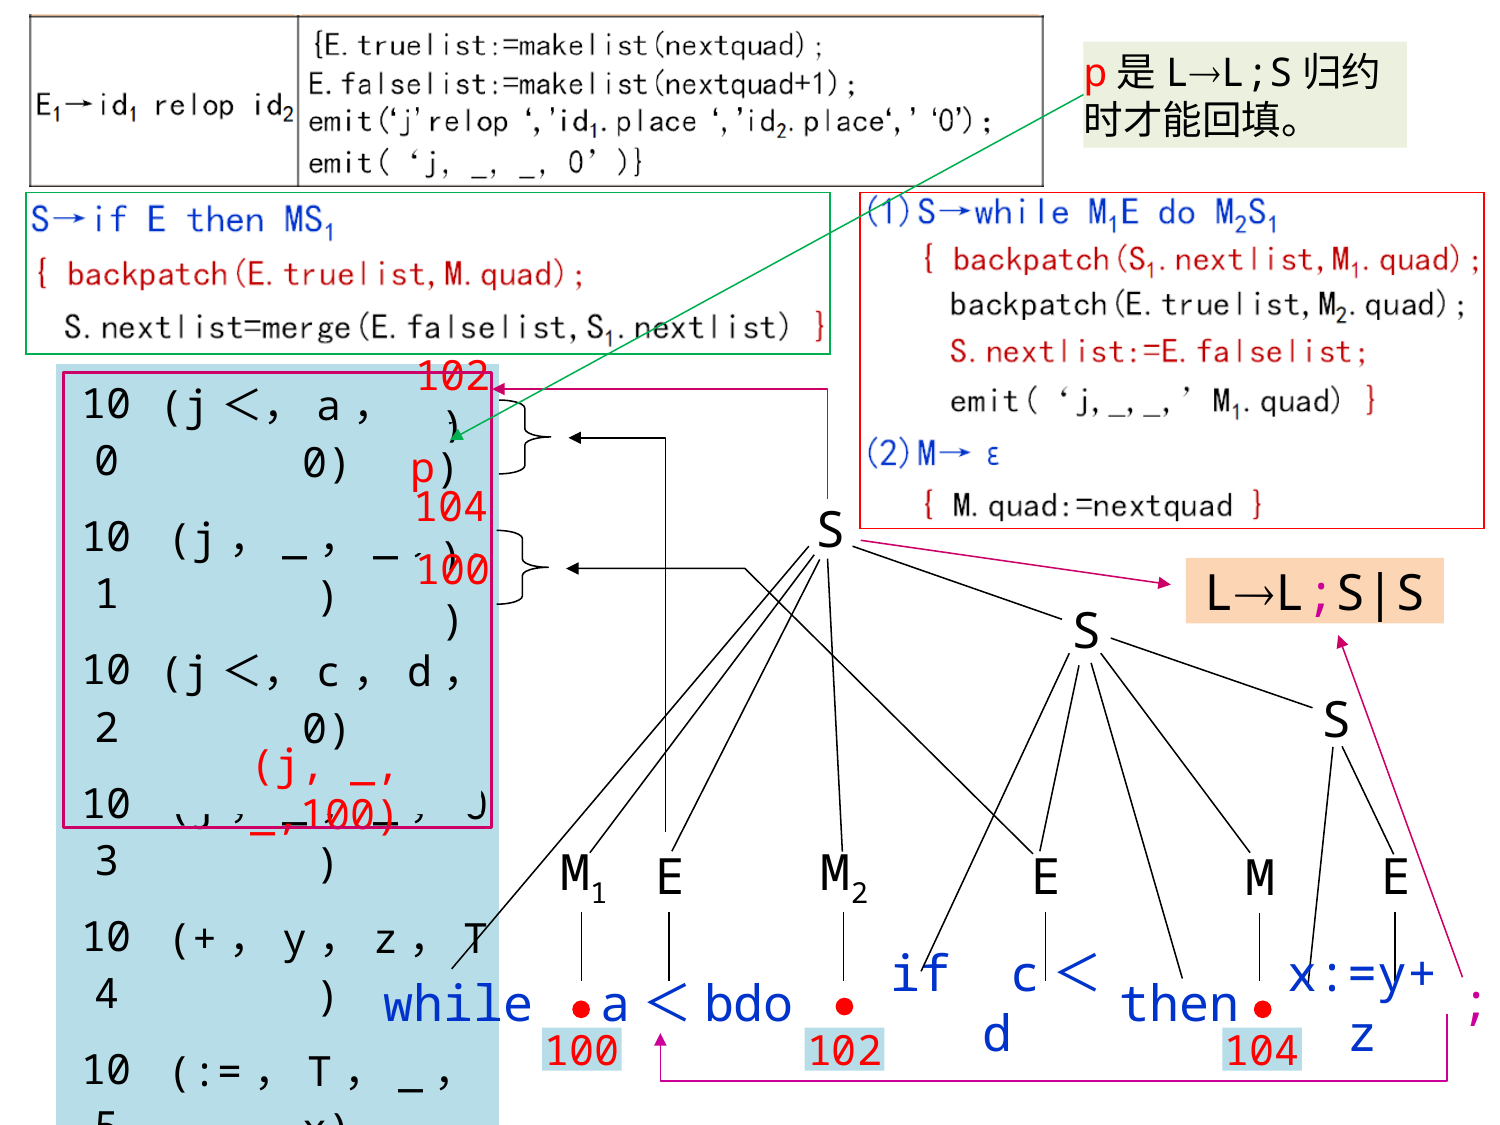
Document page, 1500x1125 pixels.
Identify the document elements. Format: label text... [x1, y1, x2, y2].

table_header (j＜，a，b，0) [157, 364, 444, 371]
picture [860, 193, 1484, 528]
text_box ; [1460, 960, 1495, 1038]
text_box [535, 862, 633, 959]
table_cell 105 [56, 1030, 157, 1125]
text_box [365, 960, 1455, 1043]
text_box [860, 540, 1463, 978]
table_cell 104 [56, 897, 157, 1030]
table_cell (:=，T，_，x) [157, 1030, 499, 1125]
picture [26, 193, 449, 354]
table_cell (j，_，_，0) [157, 835, 446, 897]
text_box [660, 1051, 1448, 1082]
picture [26, 11, 1048, 190]
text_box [449, 41, 1408, 441]
text_box 100 [540, 1051, 624, 1073]
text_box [496, 530, 1034, 855]
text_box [63, 372, 828, 828]
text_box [451, 835, 530, 959]
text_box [637, 862, 791, 959]
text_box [832, 483, 1063, 538]
table_header 100 [56, 364, 157, 498]
table_cell (+，y，z，T) [157, 897, 446, 1030]
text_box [796, 862, 855, 959]
table_cell 103 [56, 764, 157, 897]
